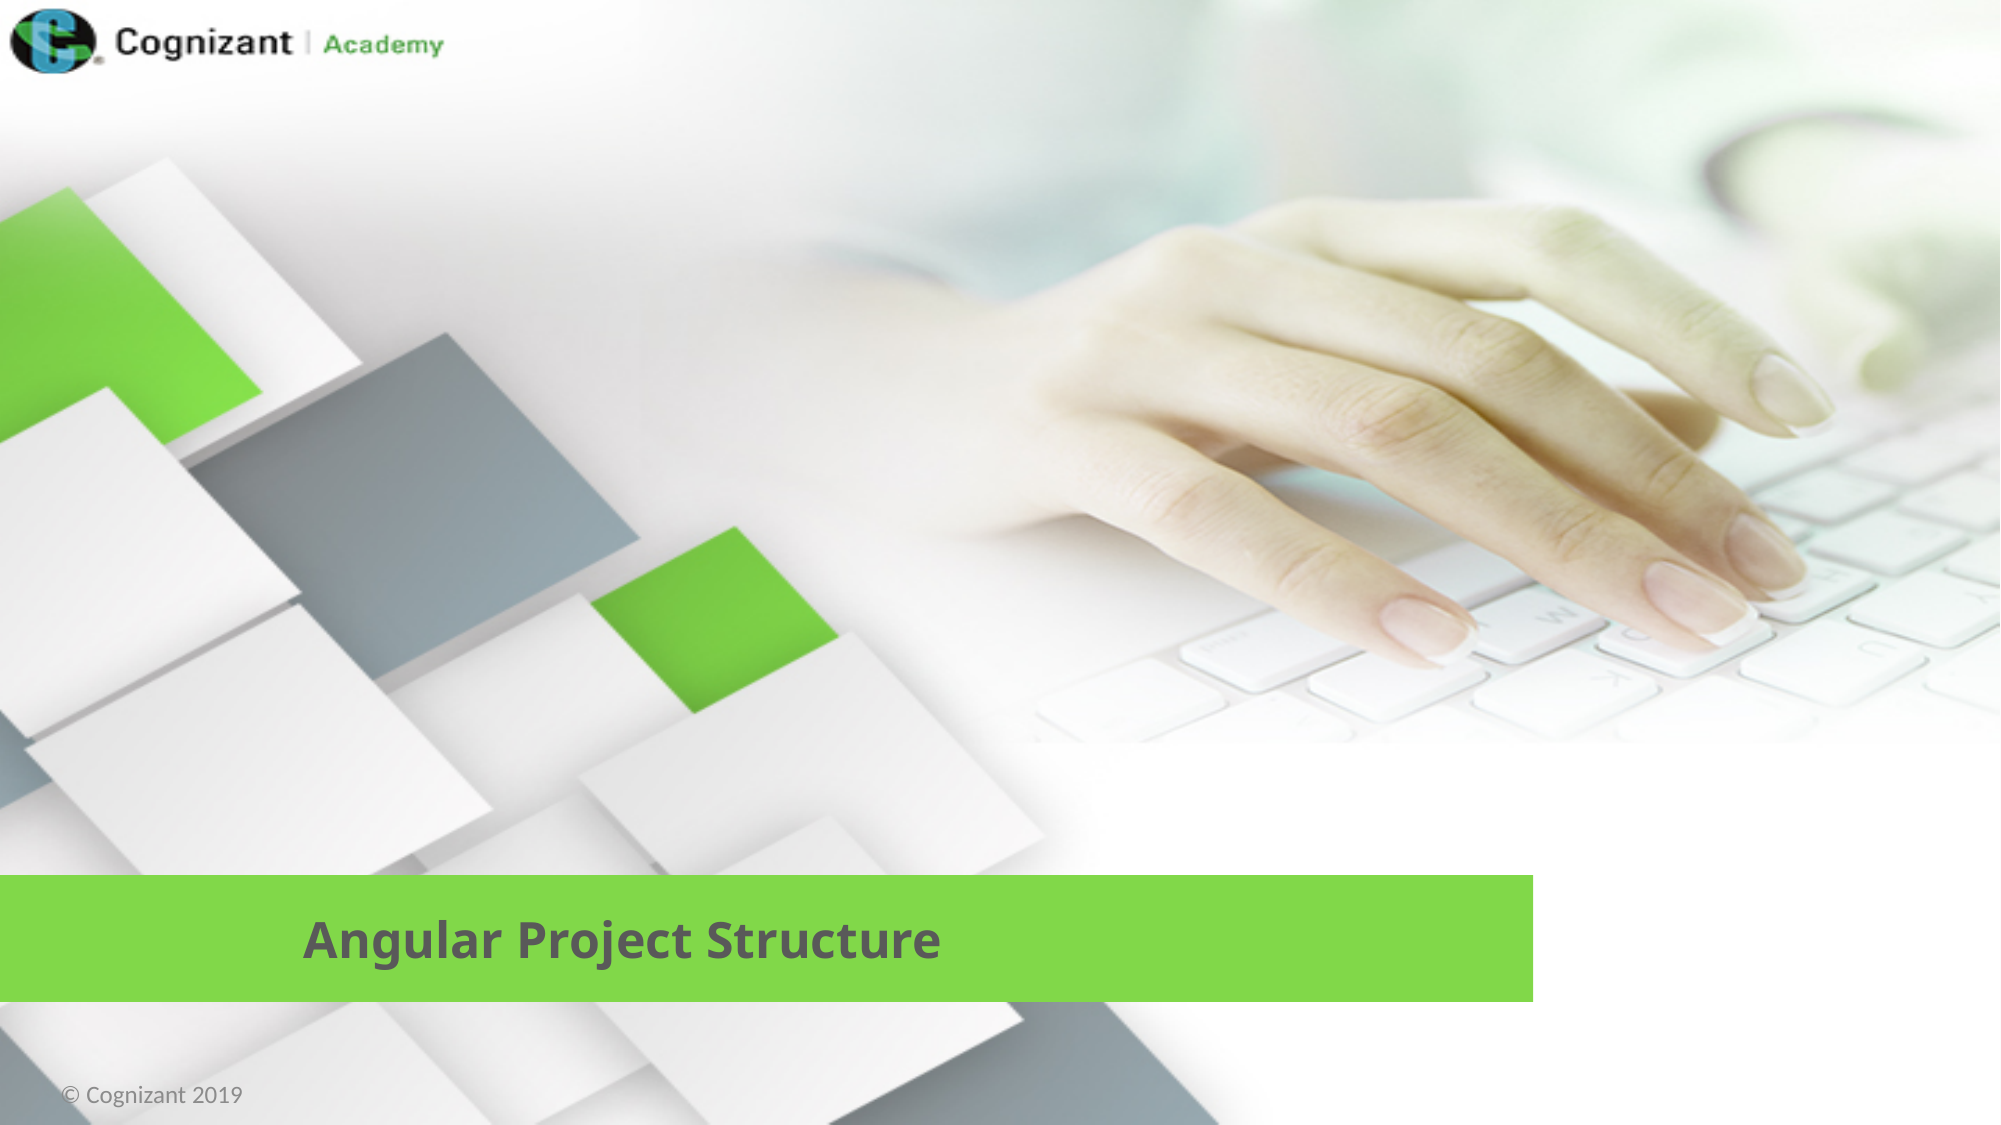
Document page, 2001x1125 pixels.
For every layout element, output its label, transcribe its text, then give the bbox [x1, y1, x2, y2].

picture [0, 0, 2001, 1125]
text_box Angular Project Structure [249, 875, 1401, 1001]
footer © Cognizant 2019 [1, 1074, 302, 1113]
